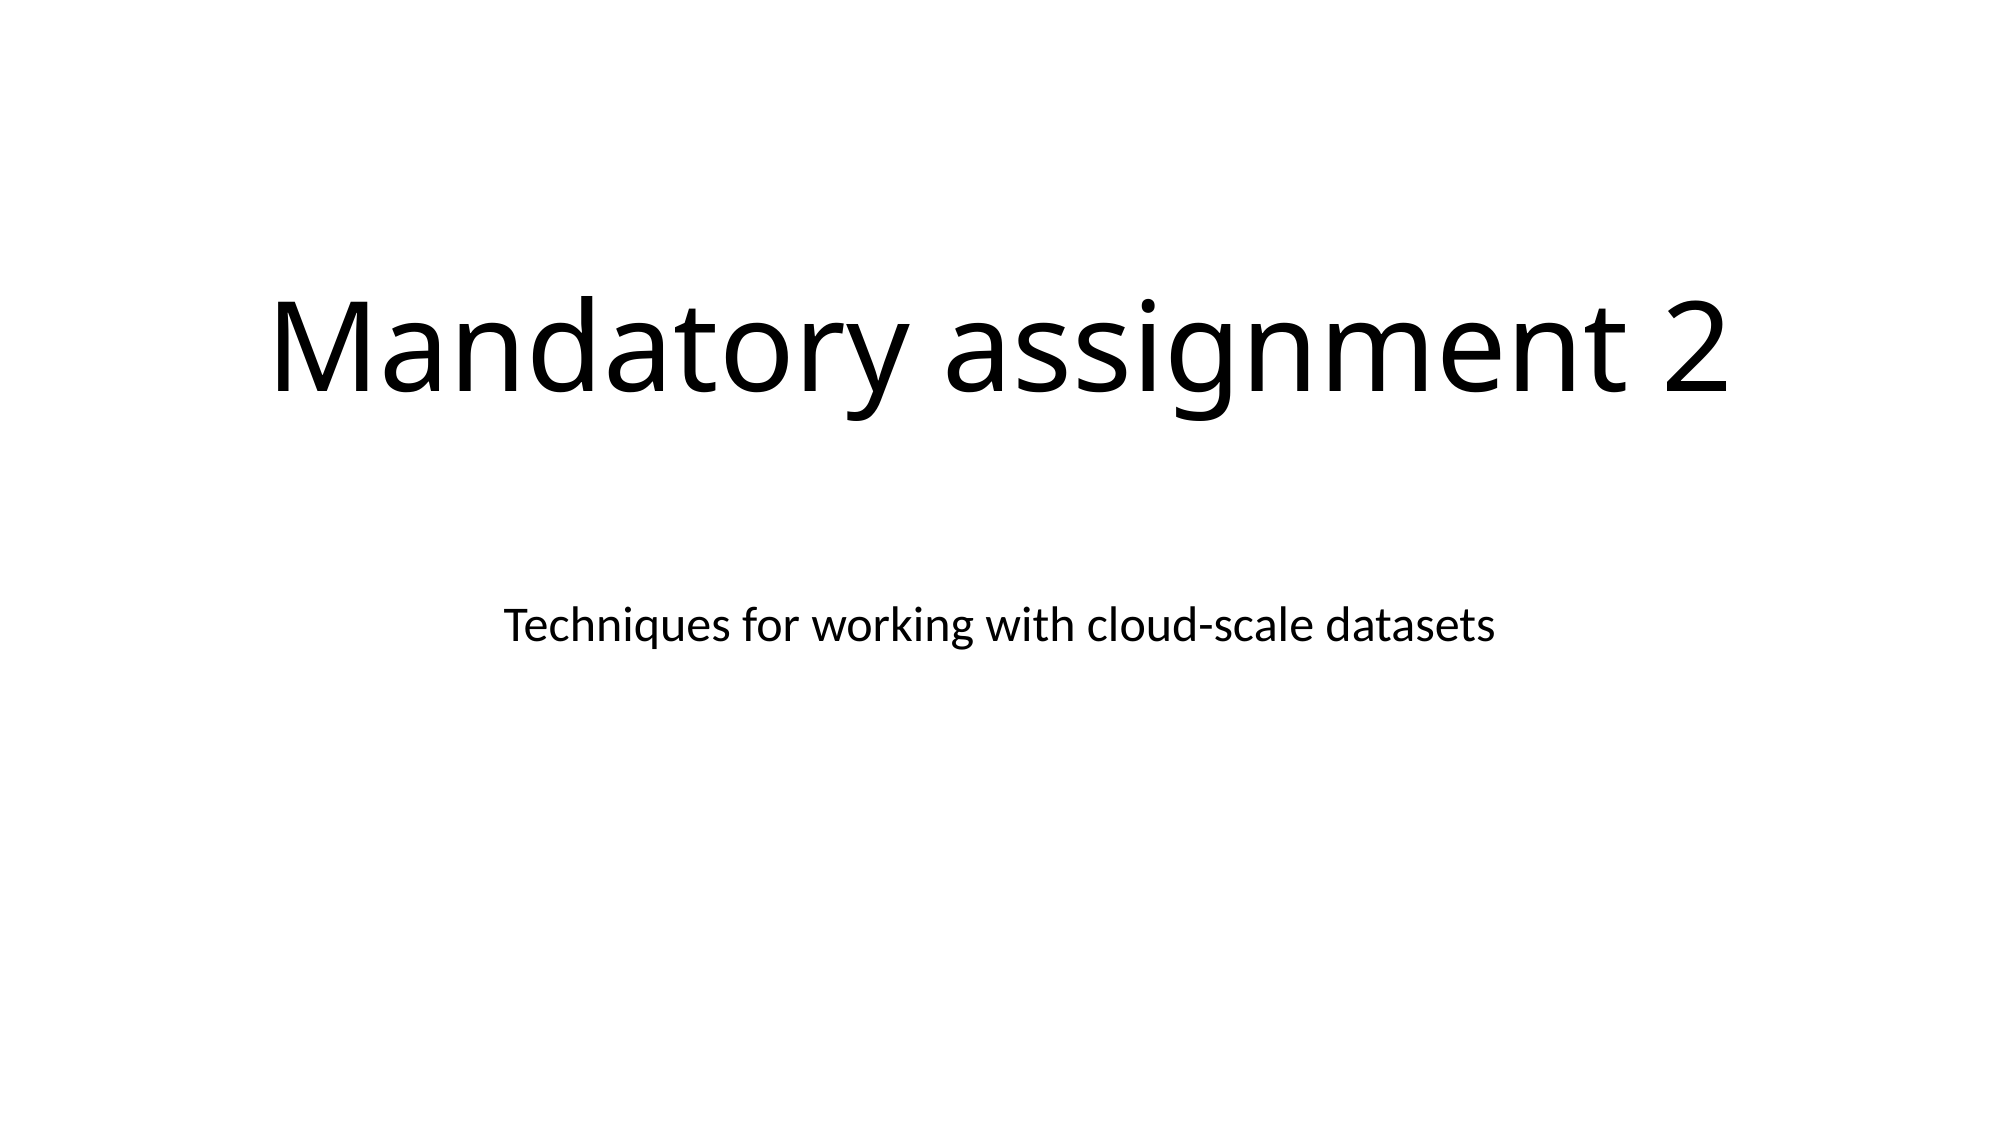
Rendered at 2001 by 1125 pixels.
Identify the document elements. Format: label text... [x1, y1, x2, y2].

subtitle Techniques for working with cloud-scale datasets [249, 590, 1750, 863]
title Mandatory assignment 2 [249, 184, 1750, 576]
